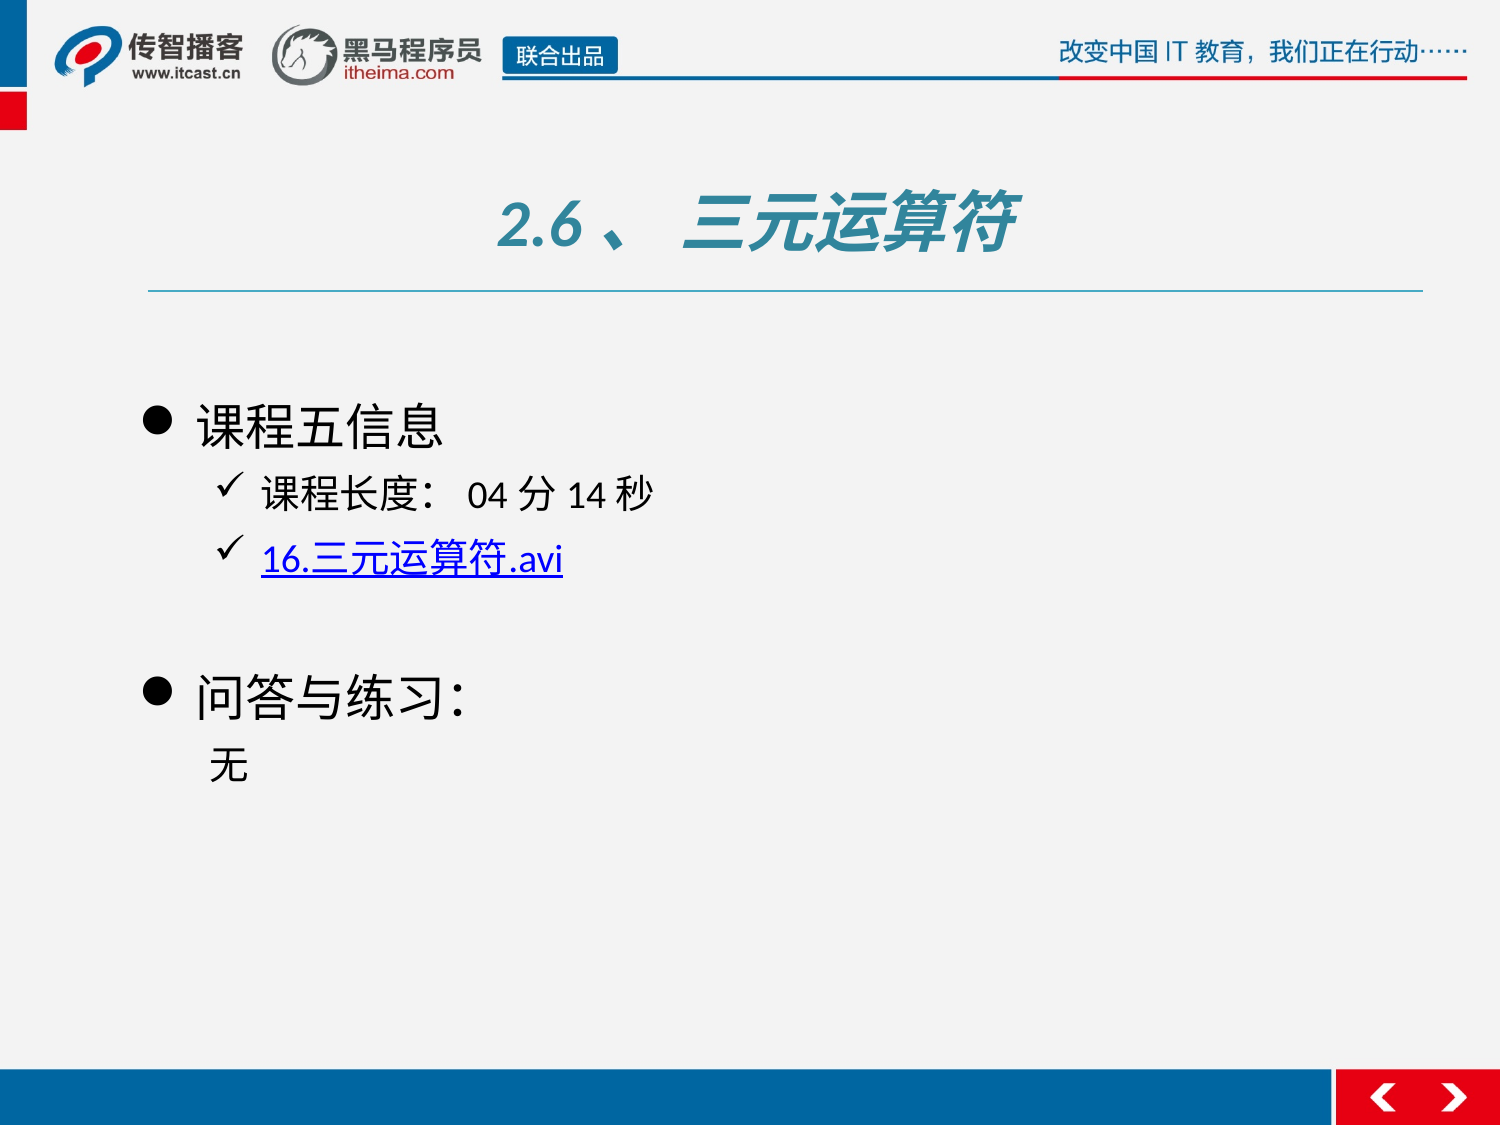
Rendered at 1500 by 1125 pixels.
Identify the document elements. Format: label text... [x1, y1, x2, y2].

text_box 课程五信息 课程长度：04分14秒 16.三元运算符.avi 问答与练习： 无 [123, 315, 1387, 1024]
title 2.6、 三元运算符 [123, 101, 1387, 315]
picture [0, 0, 1500, 1125]
